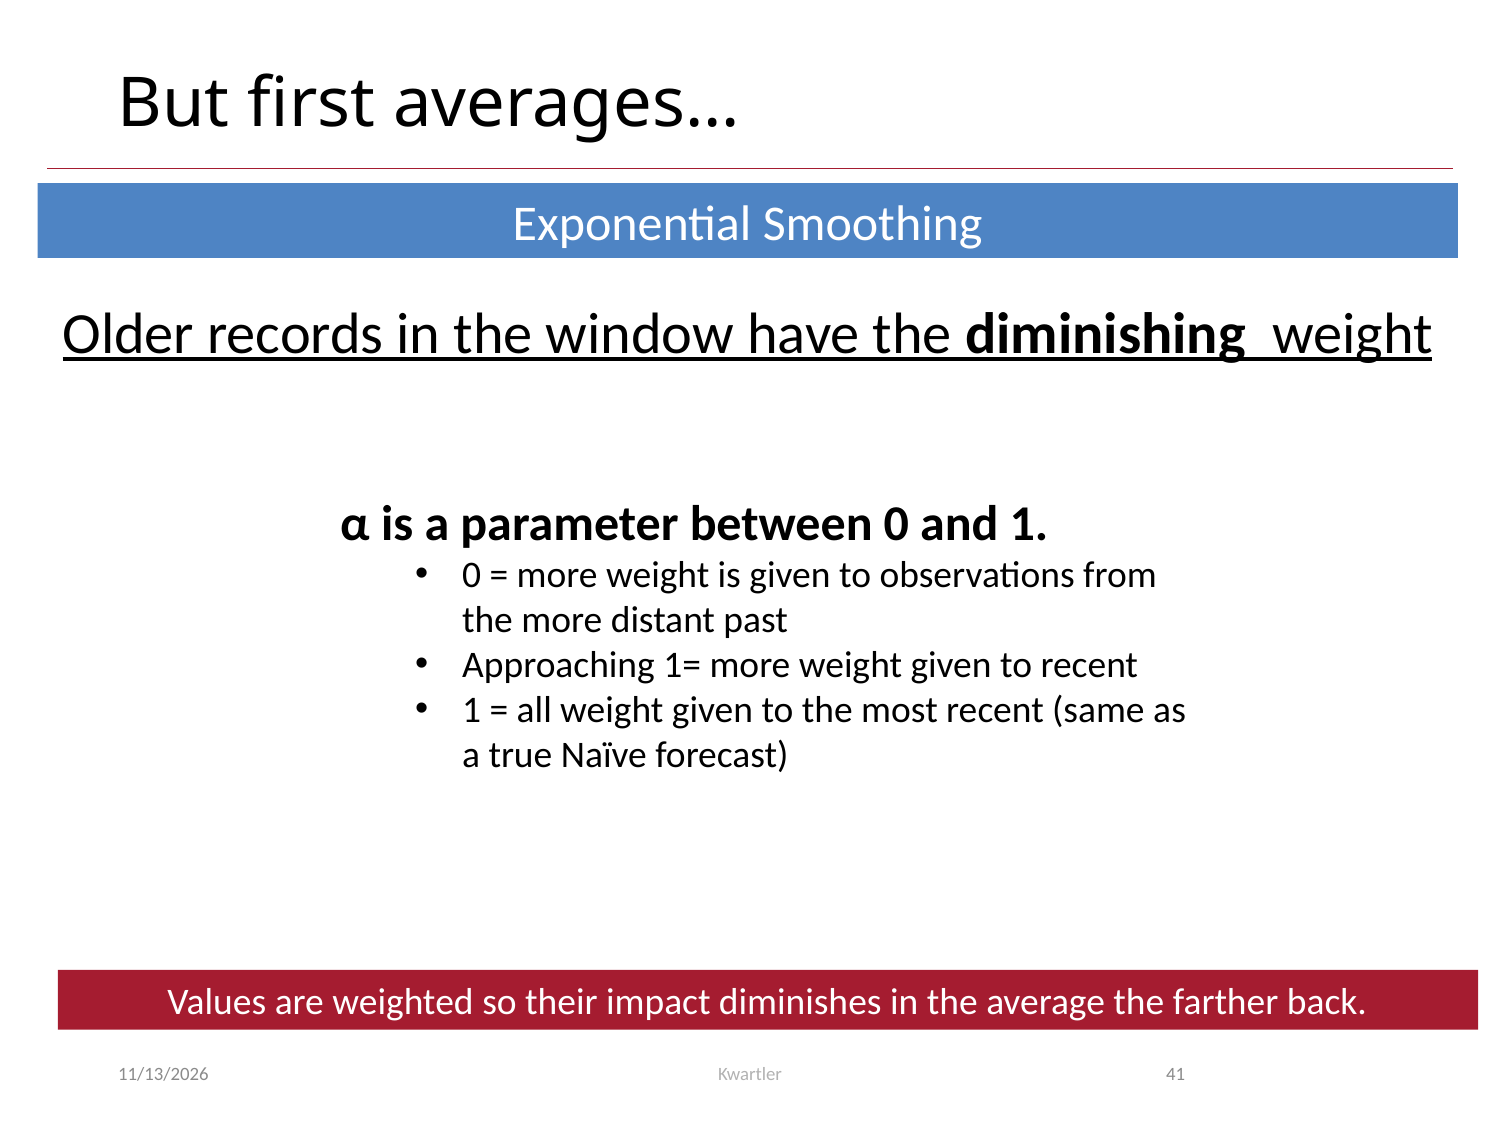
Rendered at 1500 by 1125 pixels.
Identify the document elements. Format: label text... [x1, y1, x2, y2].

text_box Older records in the window have the diminishing weight [39, 287, 1456, 373]
slide_number 41 [1059, 1042, 1200, 1103]
footer Kwartler [496, 1042, 1004, 1103]
text_box Exponential Smoothing [37, 183, 1458, 258]
title But first averages… [103, 59, 1397, 157]
text_box α is a parameter between 0 and 1. 0 = more weight is given to observations from the more distant past Approaching 1= more weight given to recent 1 = all weight given to the most recent (same as a true Naïve forecast) [325, 482, 1224, 783]
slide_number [103, 1042, 441, 1103]
text_box Values are weighted so their impact diminishes in the average the farther back. [57, 969, 1479, 1030]
